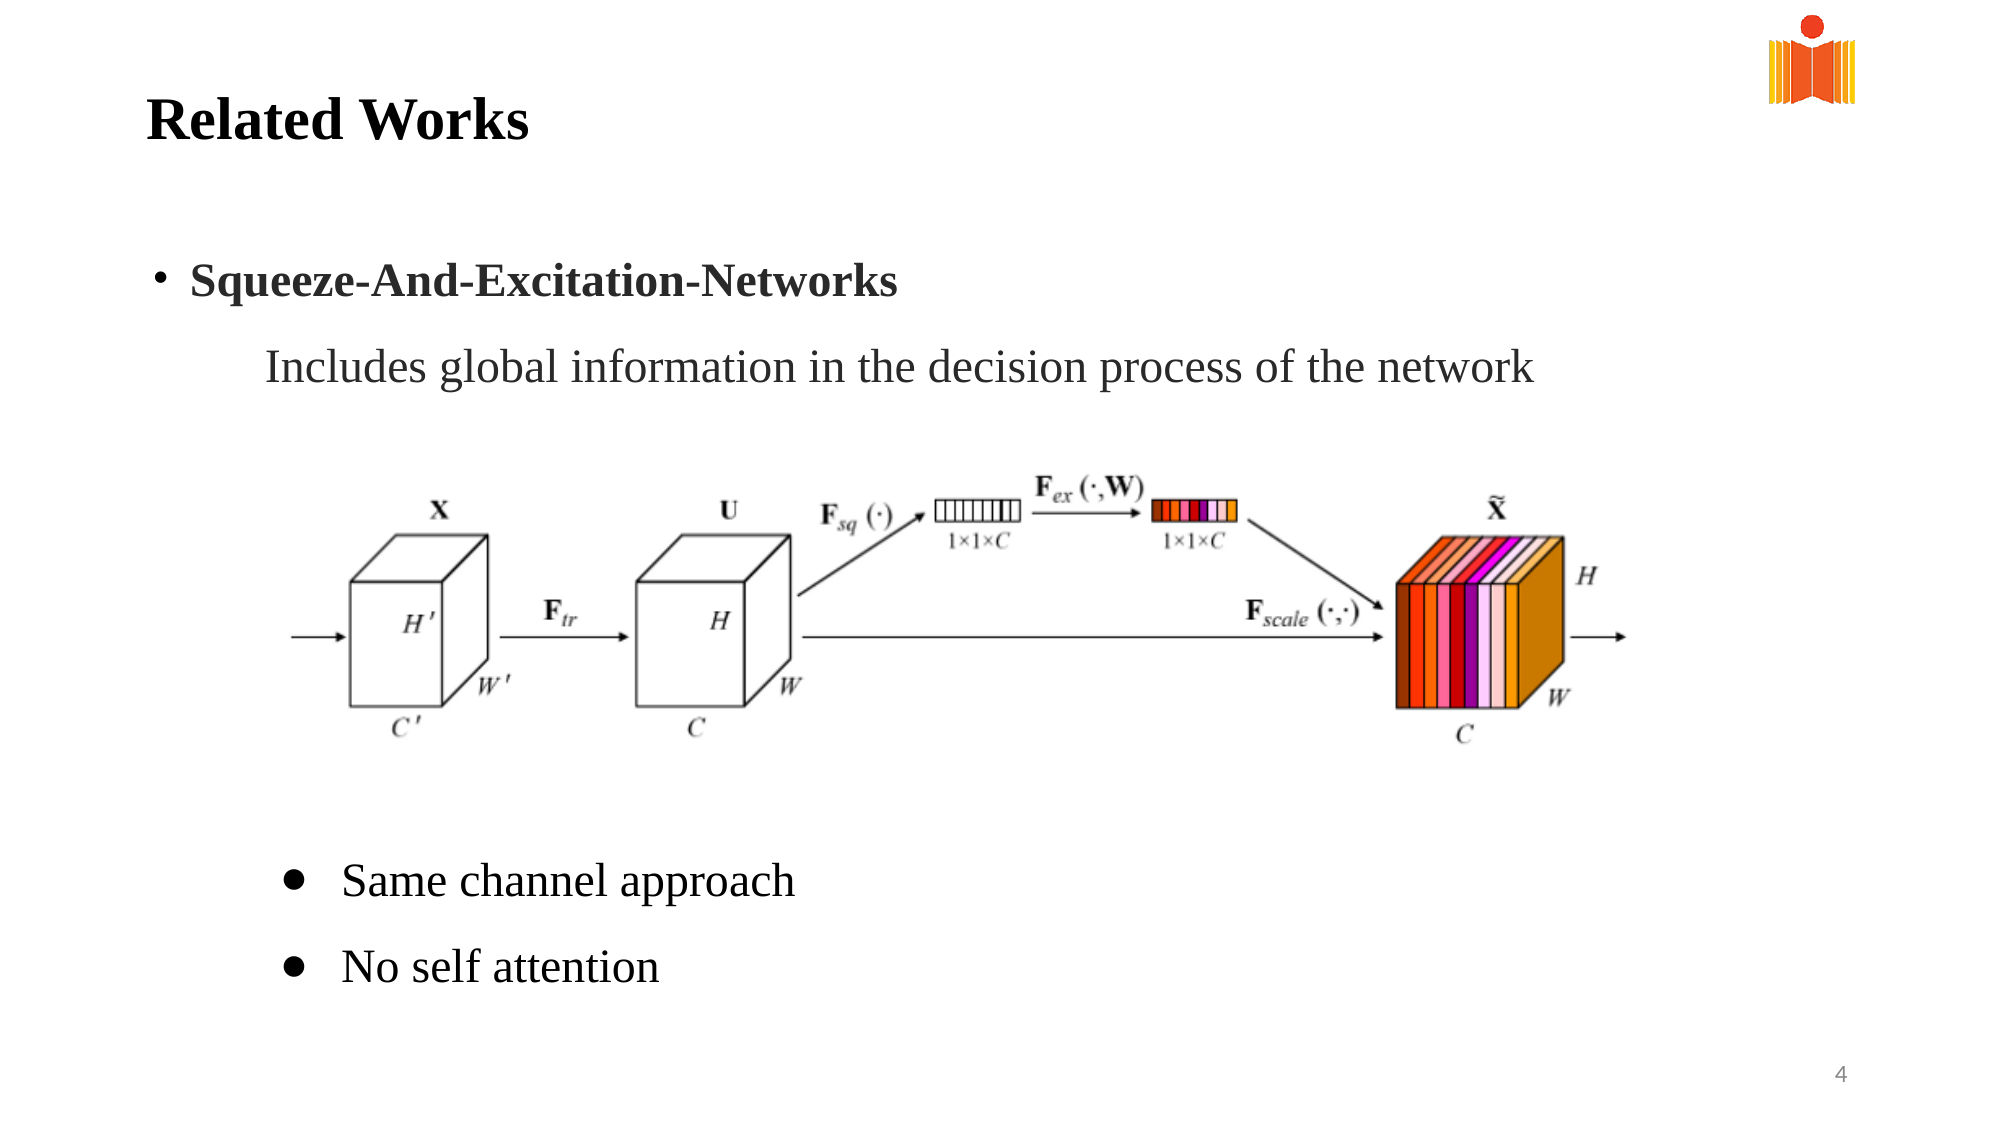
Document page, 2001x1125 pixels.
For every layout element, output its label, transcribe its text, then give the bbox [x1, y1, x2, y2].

text_box Same channel approach No self attention [251, 805, 1664, 1008]
list Squeeze-And-Excitation-Networks Includes global information in the decision process of the network [137, 212, 1863, 1023]
slide_number ‹#› [1412, 1042, 1863, 1103]
picture [1766, 5, 1858, 132]
picture [250, 452, 1676, 782]
title Related Works [131, 48, 1454, 192]
